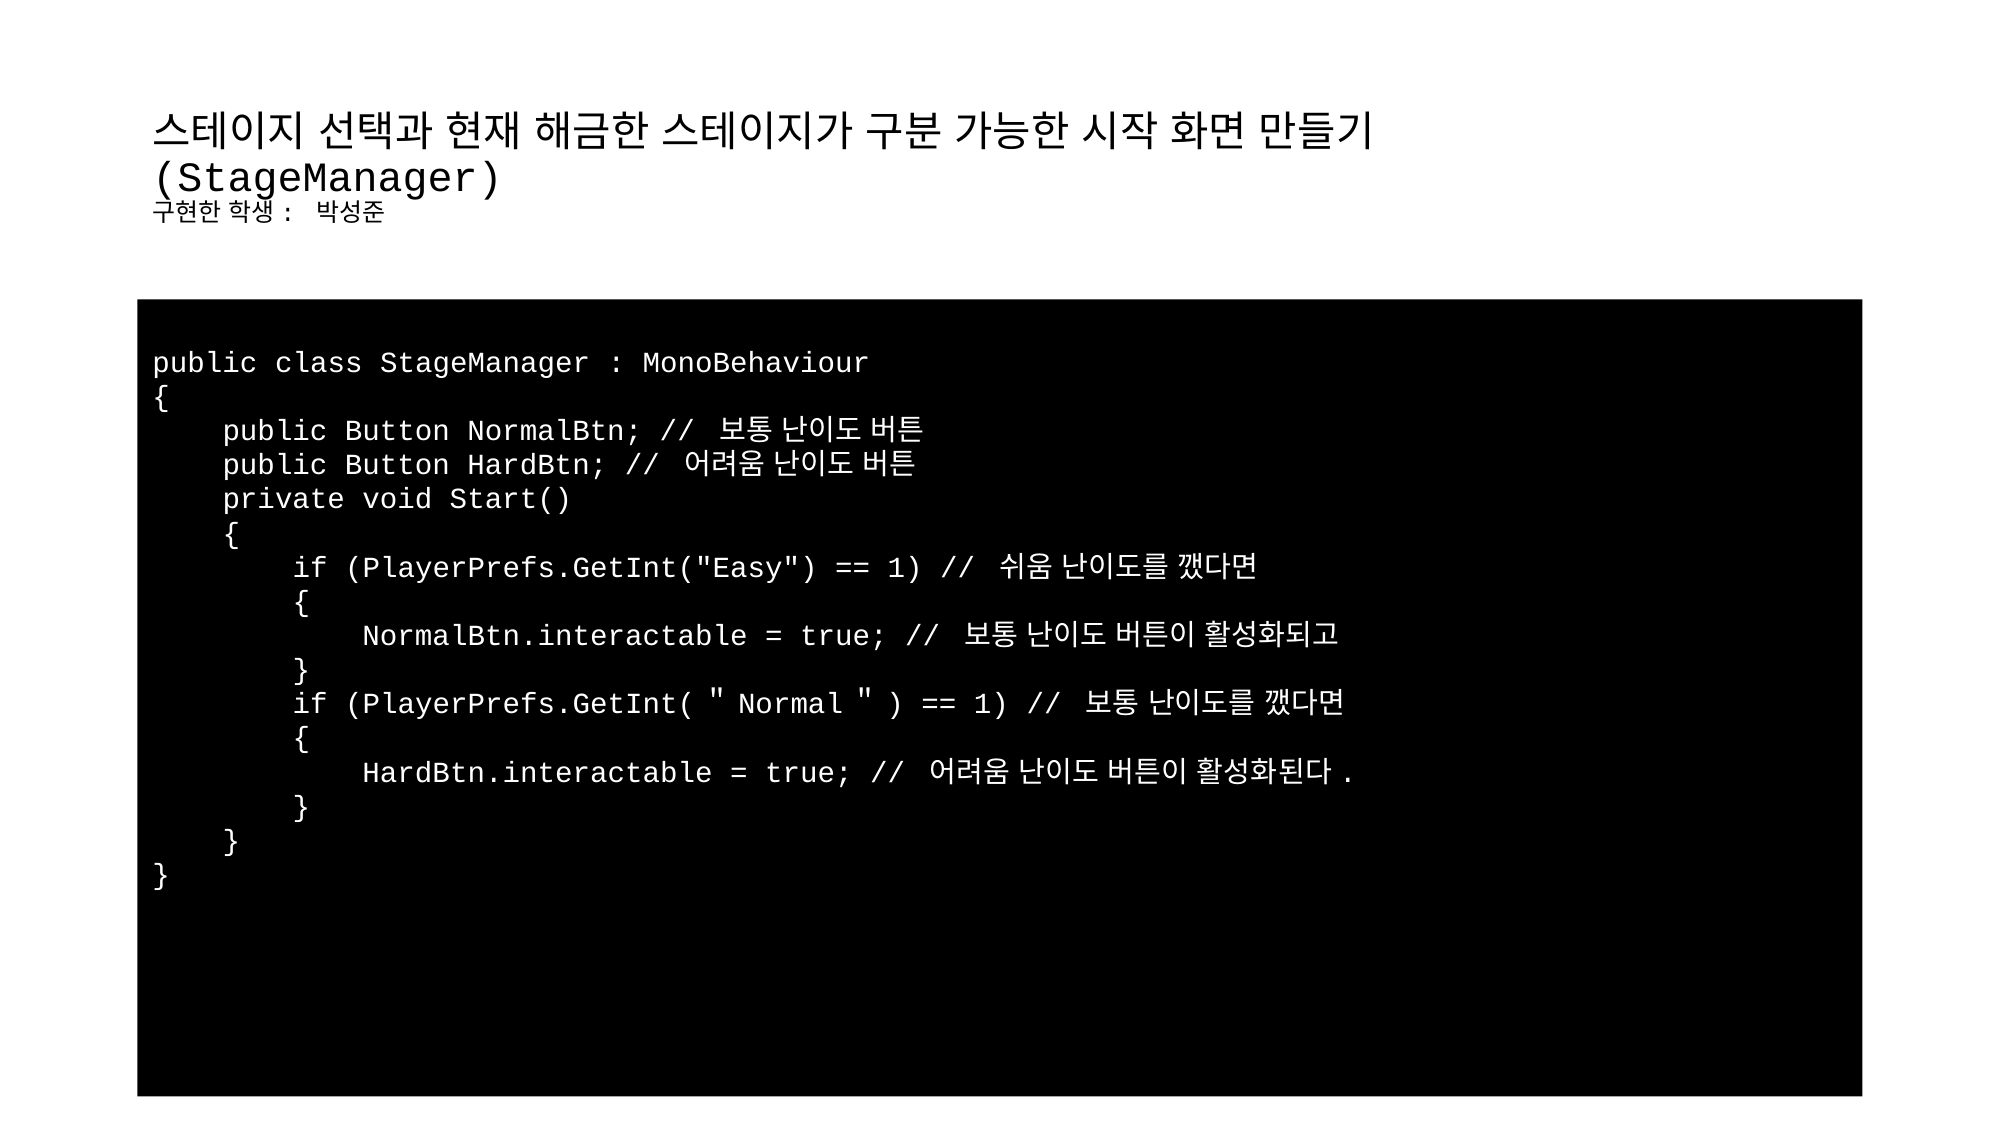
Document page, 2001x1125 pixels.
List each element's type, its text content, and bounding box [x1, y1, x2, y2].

list public class StageManager : MonoBehaviour { public Button NormalBtn; // 보통 난이도 버튼 public Button HardBtn; // 어려움 난이도 버튼 private void Start() { if (PlayerPrefs.GetInt("Easy") == 1) // 쉬움 난이도를 깼다면 { NormalBtn.interactable = true; // 보통 난이도 버튼이 활성화되고 } if (PlayerPrefs.GetInt(＂Normal＂) == 1) // 보통 난이도를 깼다면 { HardBtn.interactable = true; // 어려움 난이도 버튼이 활성화된다. } } } [137, 299, 1863, 1097]
title 스테이지 선택과 현재 해금한 스테이지가 구분 가능한 시작 화면 만들기 (StageManager) 구현한 학생: 박성준 [137, 59, 1863, 278]
